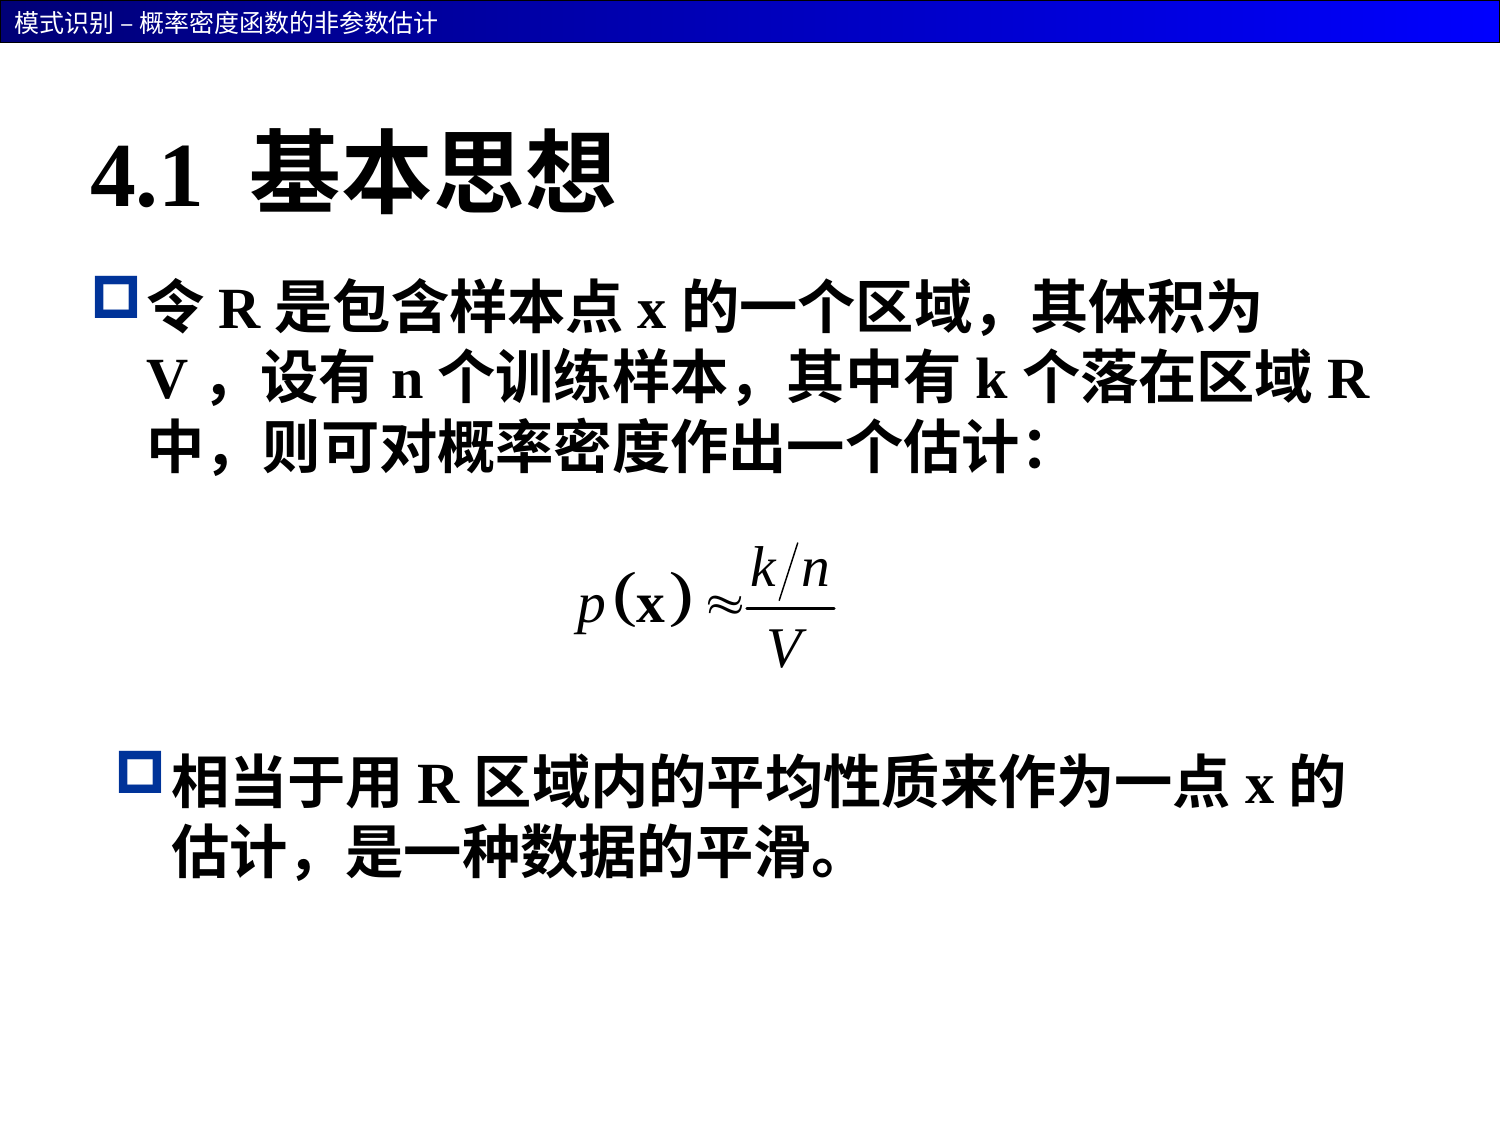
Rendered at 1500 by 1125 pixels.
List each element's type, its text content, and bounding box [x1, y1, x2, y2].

list 令R是包含样本点x的一个区域，其体积为V，设有n个训练样本，其中有k个落在区域R中，则可对概率密度作出一个估计： [75, 262, 1388, 559]
text_box 相当于用R区域内的平均性质来作为一点x的估计，是一种数据的平滑。 [99, 737, 1413, 1000]
title 4.1 基本思想 [75, 45, 1425, 233]
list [562, 530, 848, 678]
